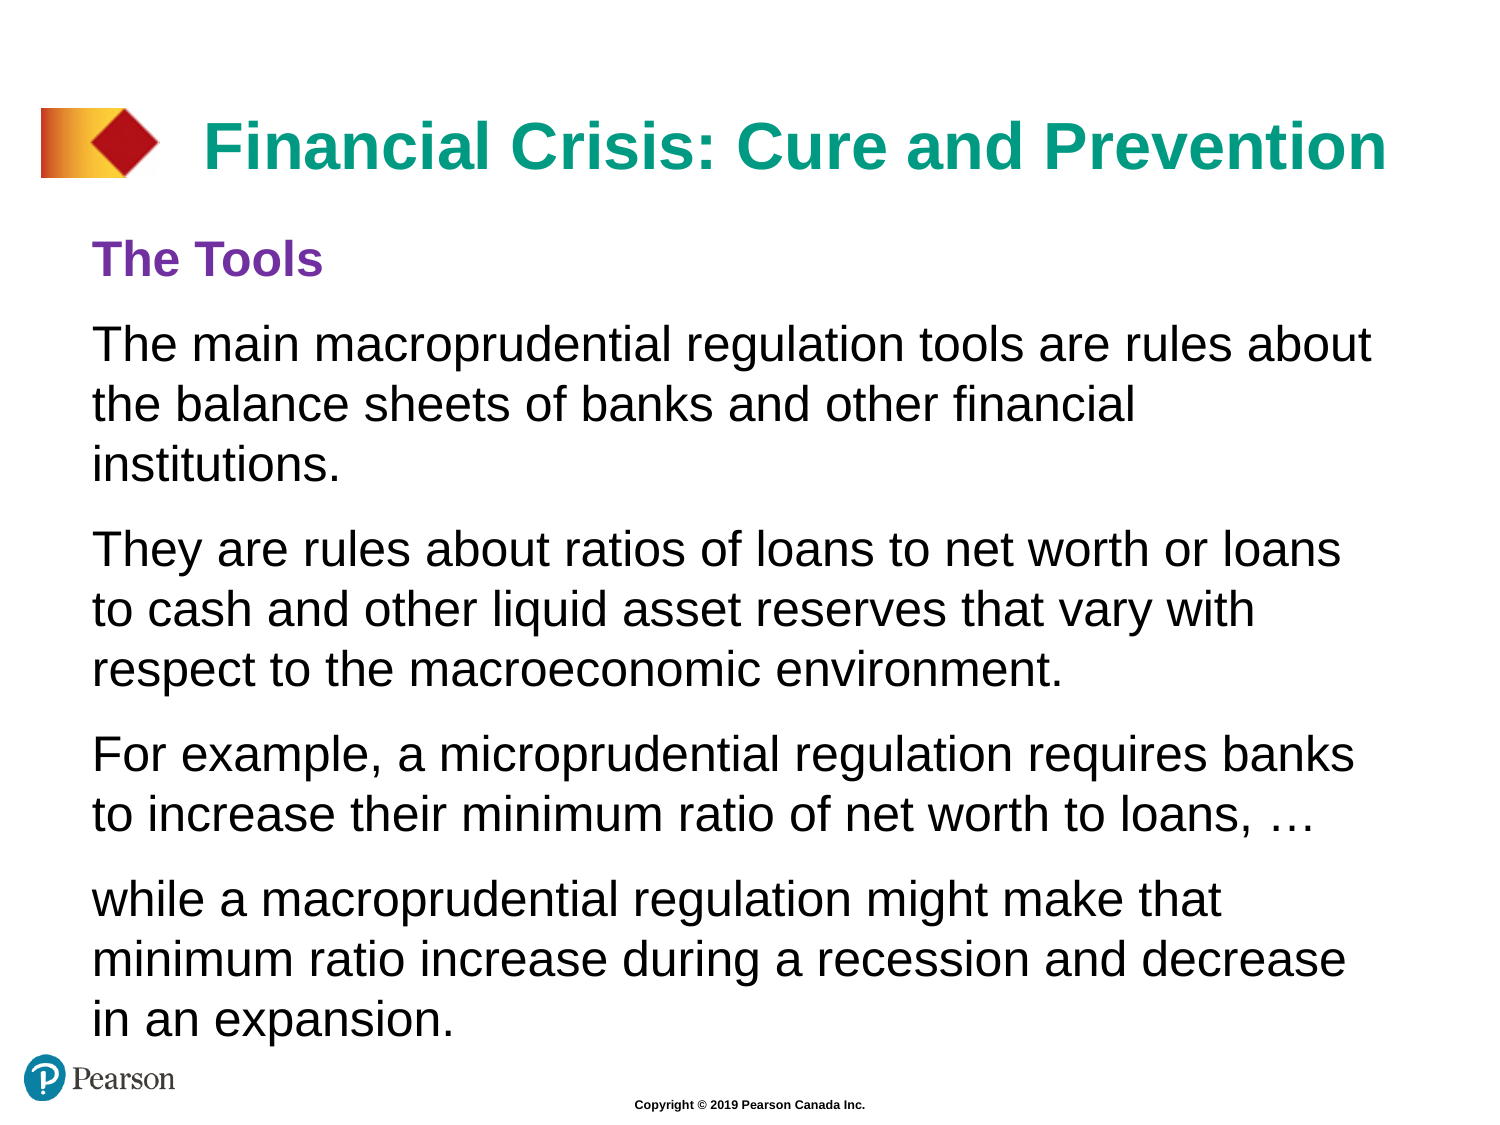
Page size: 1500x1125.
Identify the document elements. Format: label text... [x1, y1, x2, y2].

list The Tools The main macroprudential regulation tools are rules about the balance sheets of banks and other financial institutions. They are rules about ratios of loans to net worth or loans to cash and other liquid asset reserves that vary with respect to the macroeconomic environment. For example, a microprudential regulation requires banks to increase their minimum ratio of net worth to loans, … while a macroprudential regulation might make that minimum ratio increase during a recession and decrease in an expansion. [59, 218, 1410, 1034]
title Financial Crisis: Cure and Prevention [188, 50, 1438, 236]
picture [24, 1054, 41, 1072]
picture [33, 1064, 58, 1089]
picture [41, 108, 160, 178]
picture [50, 1054, 175, 1101]
picture [24, 1087, 34, 1101]
